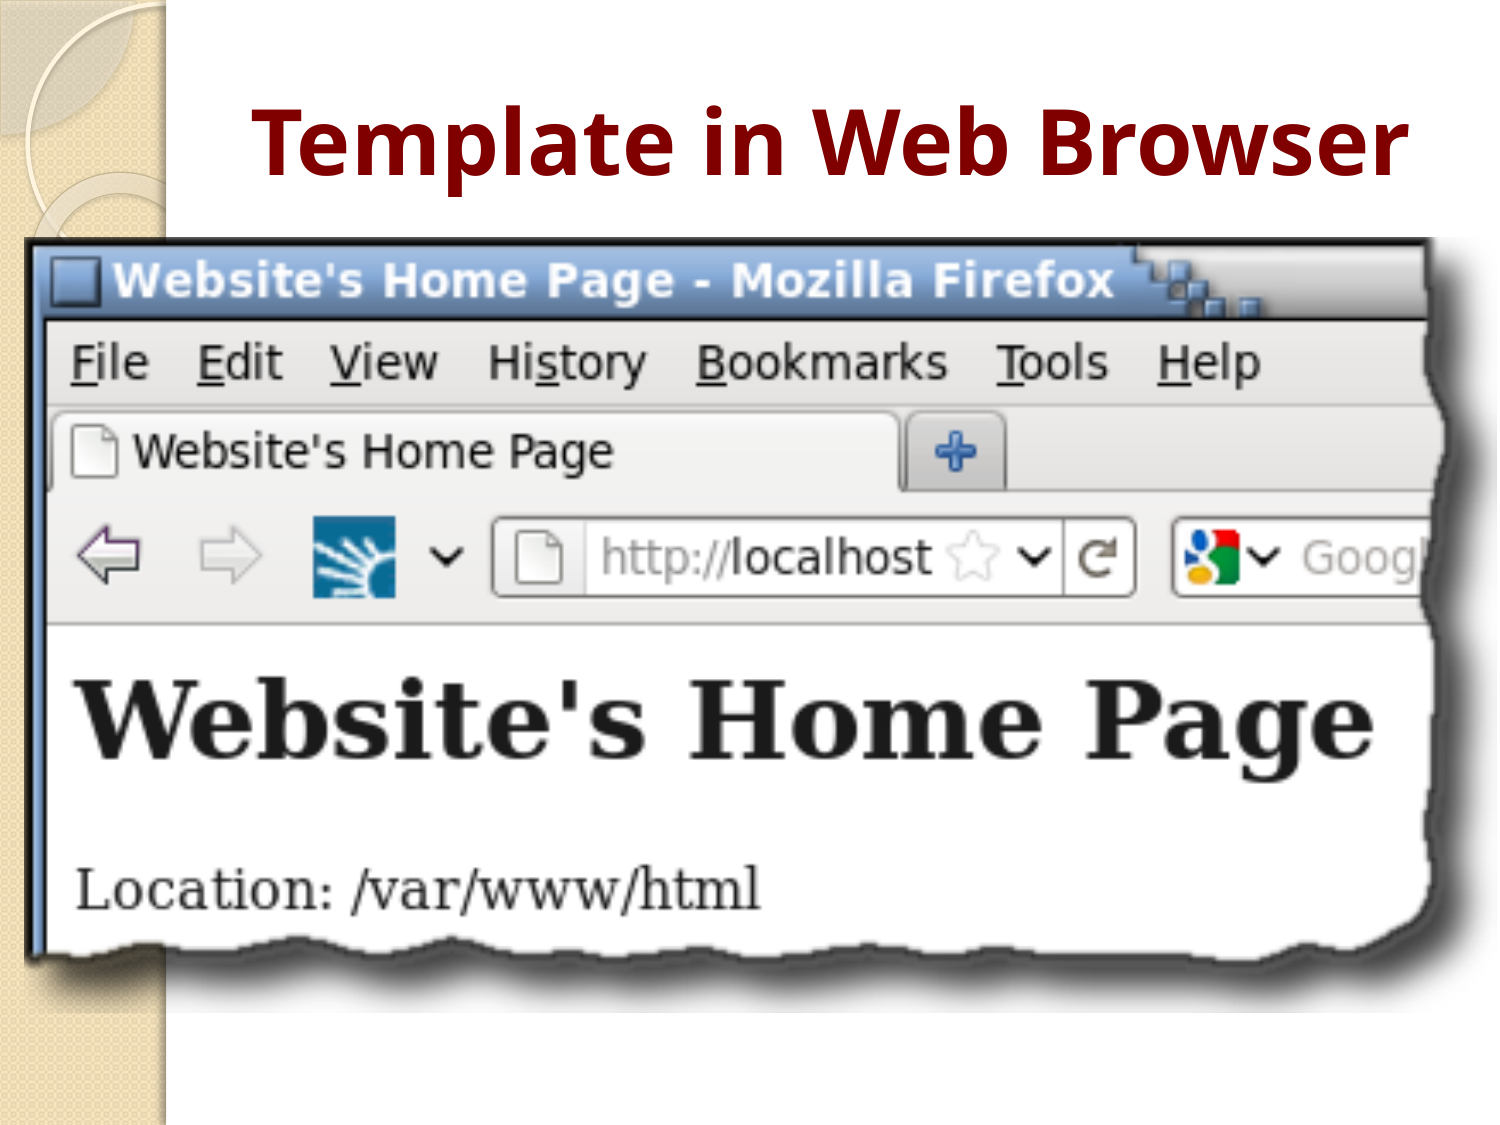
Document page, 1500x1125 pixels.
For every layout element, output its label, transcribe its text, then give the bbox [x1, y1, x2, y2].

picture [24, 237, 1497, 1013]
title Template in Web Browser [235, 45, 1466, 233]
